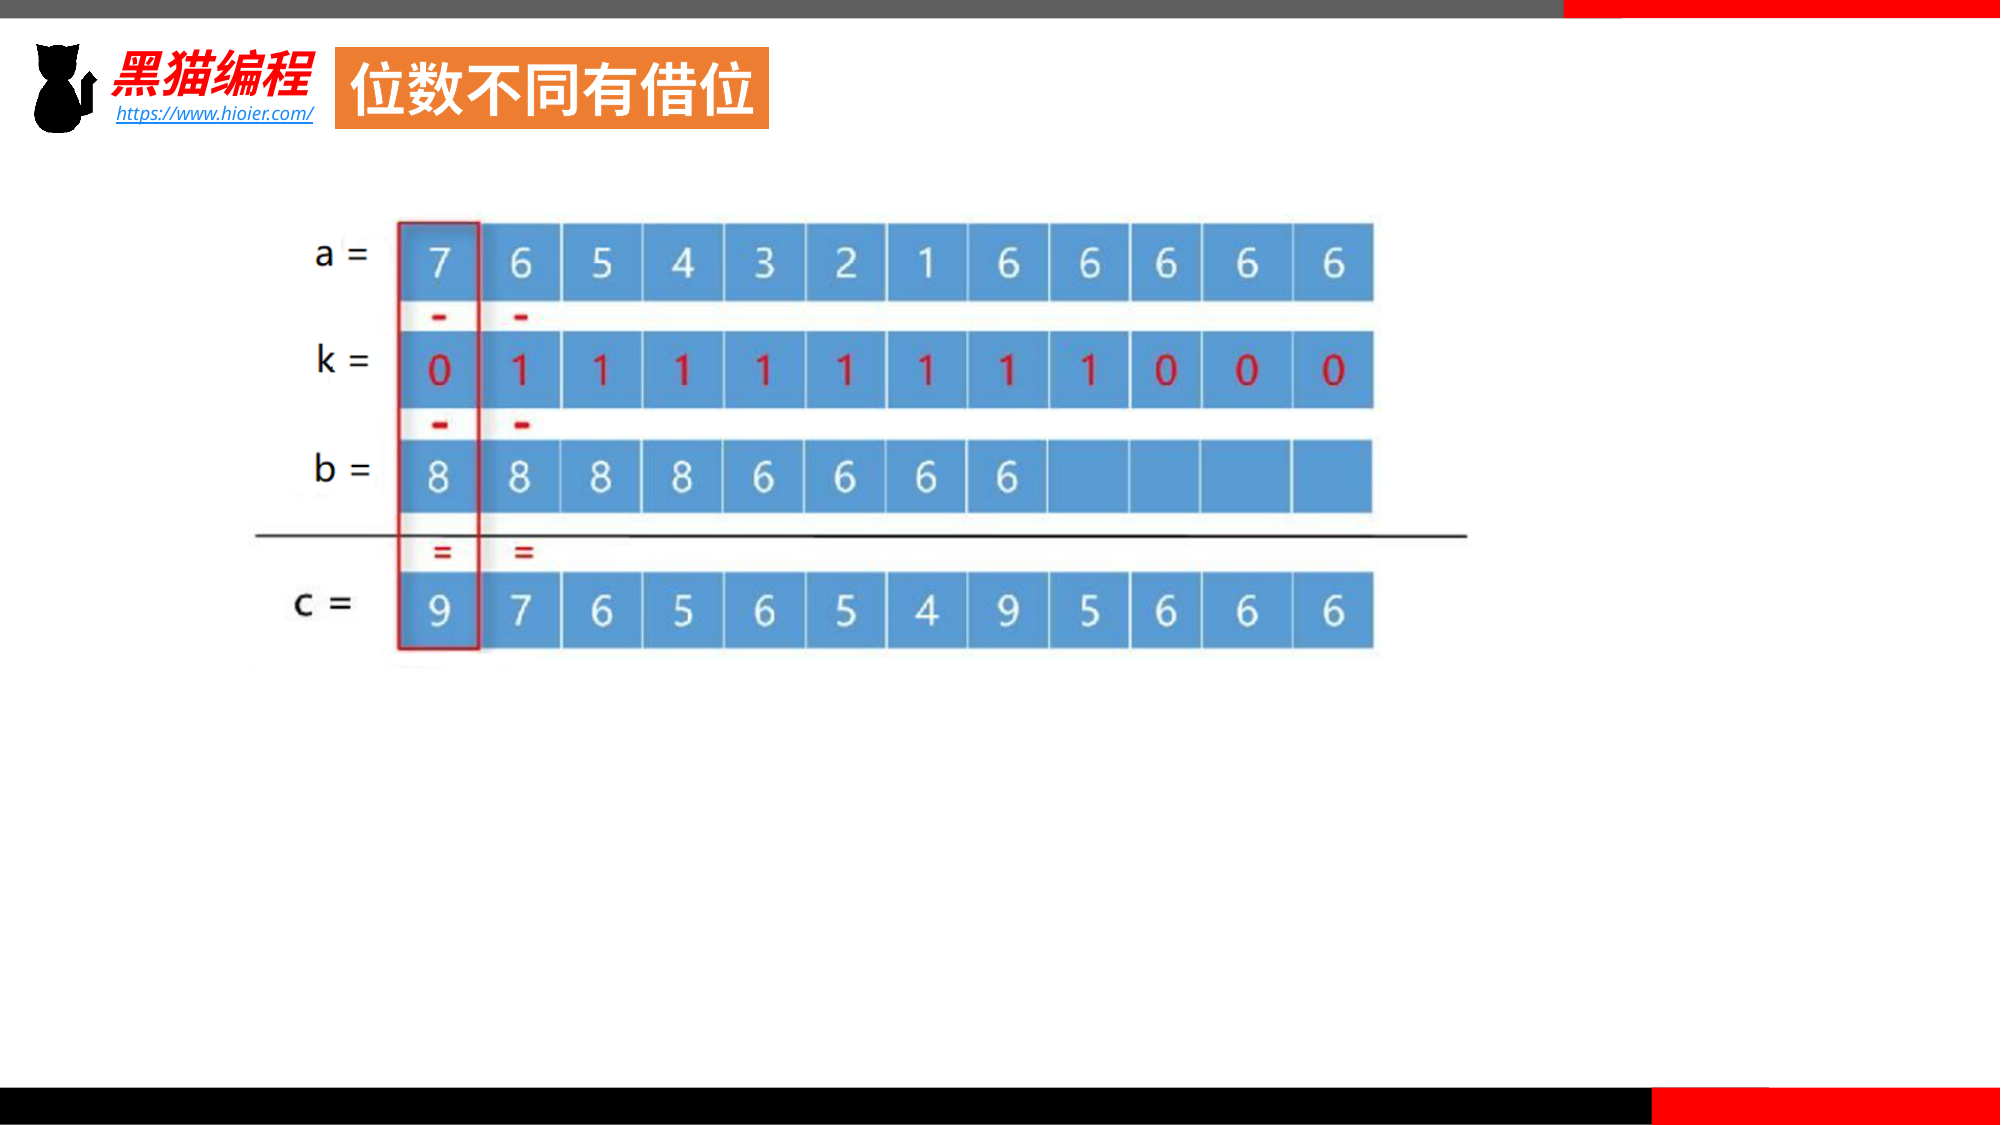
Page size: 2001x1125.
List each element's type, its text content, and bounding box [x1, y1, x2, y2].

text_box 位数不同有借位 [331, 44, 773, 132]
picture [248, 203, 1486, 669]
picture [21, 44, 110, 133]
